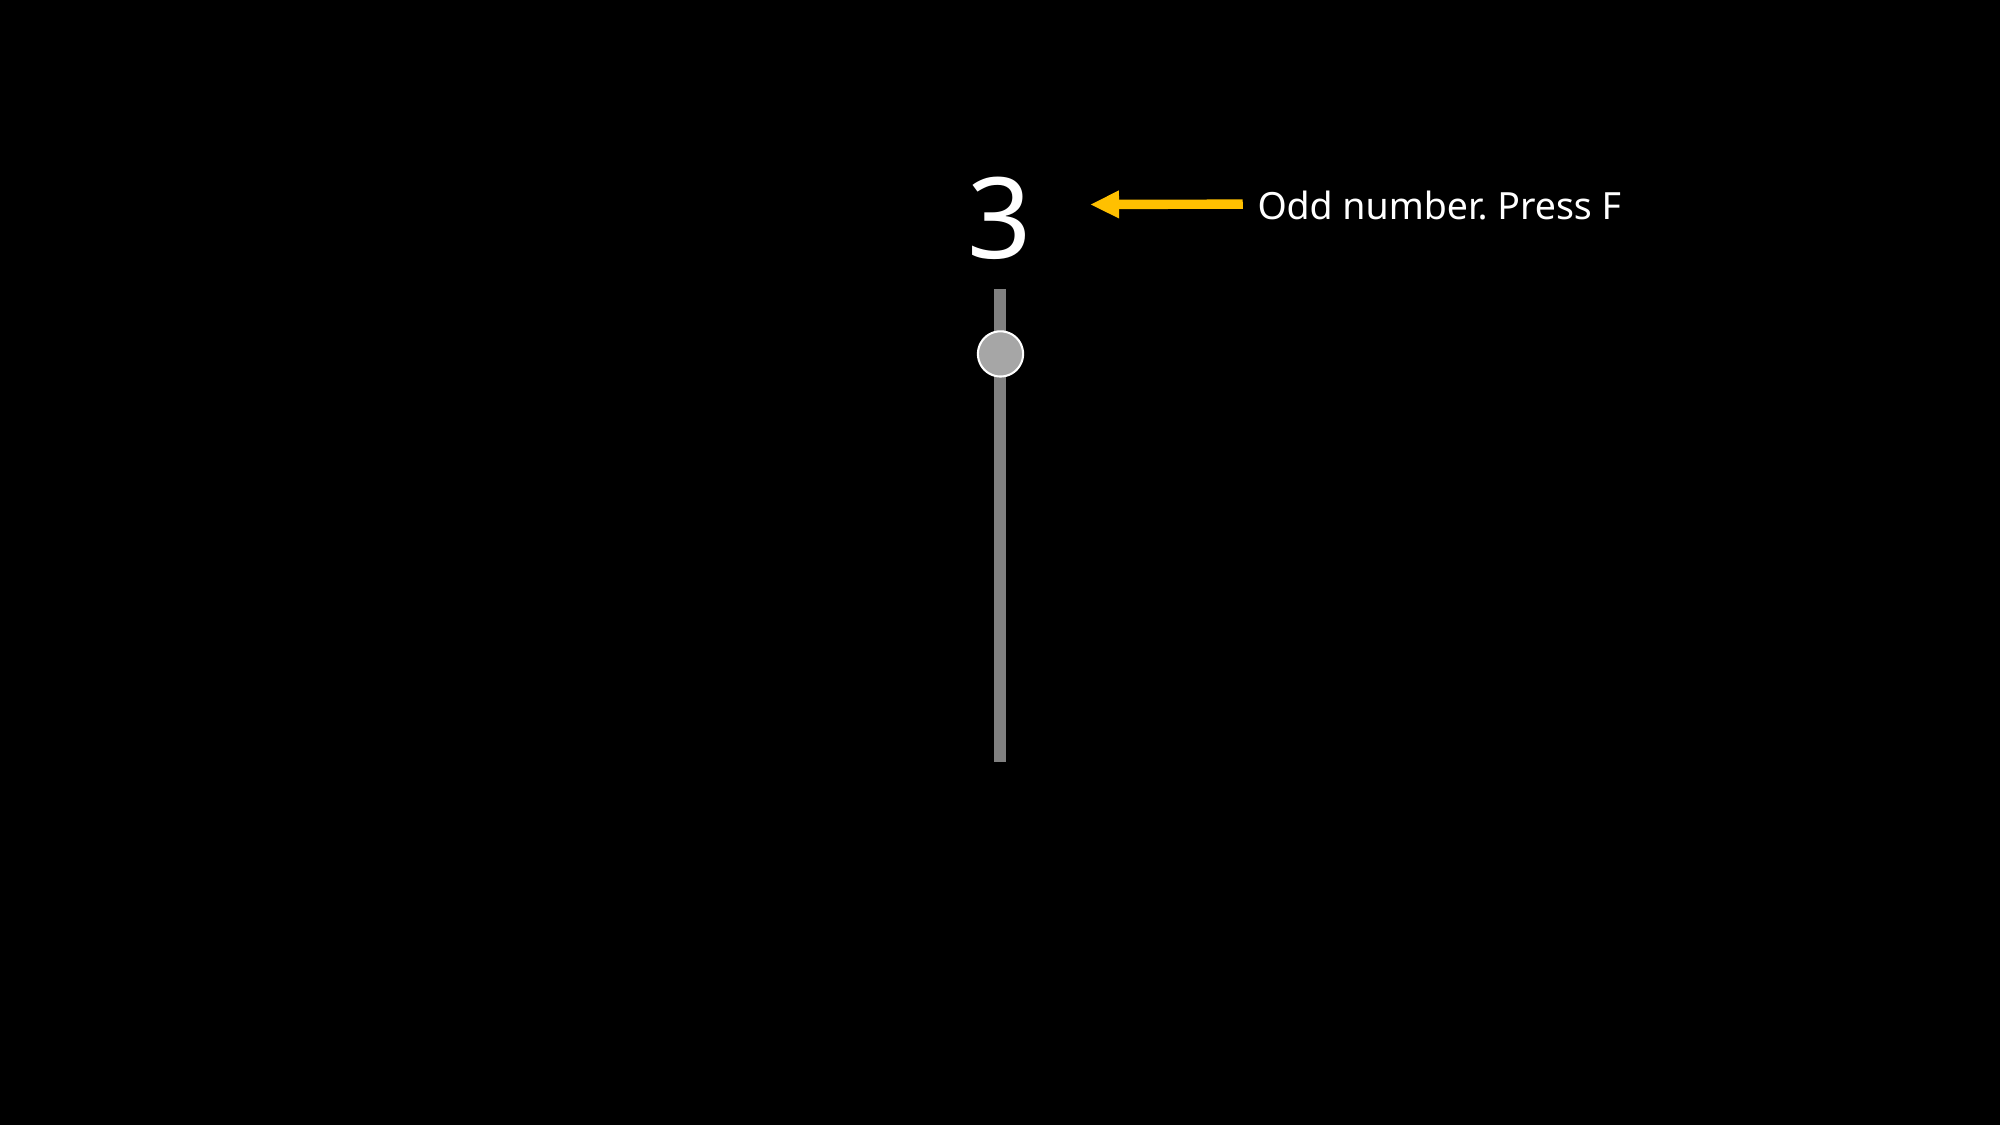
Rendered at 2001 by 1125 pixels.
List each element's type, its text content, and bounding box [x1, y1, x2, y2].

text_box Odd number. Press F [1242, 174, 1637, 234]
text_box 3 [953, 139, 1047, 289]
text_box [976, 330, 999, 378]
text_box [1001, 330, 1025, 378]
